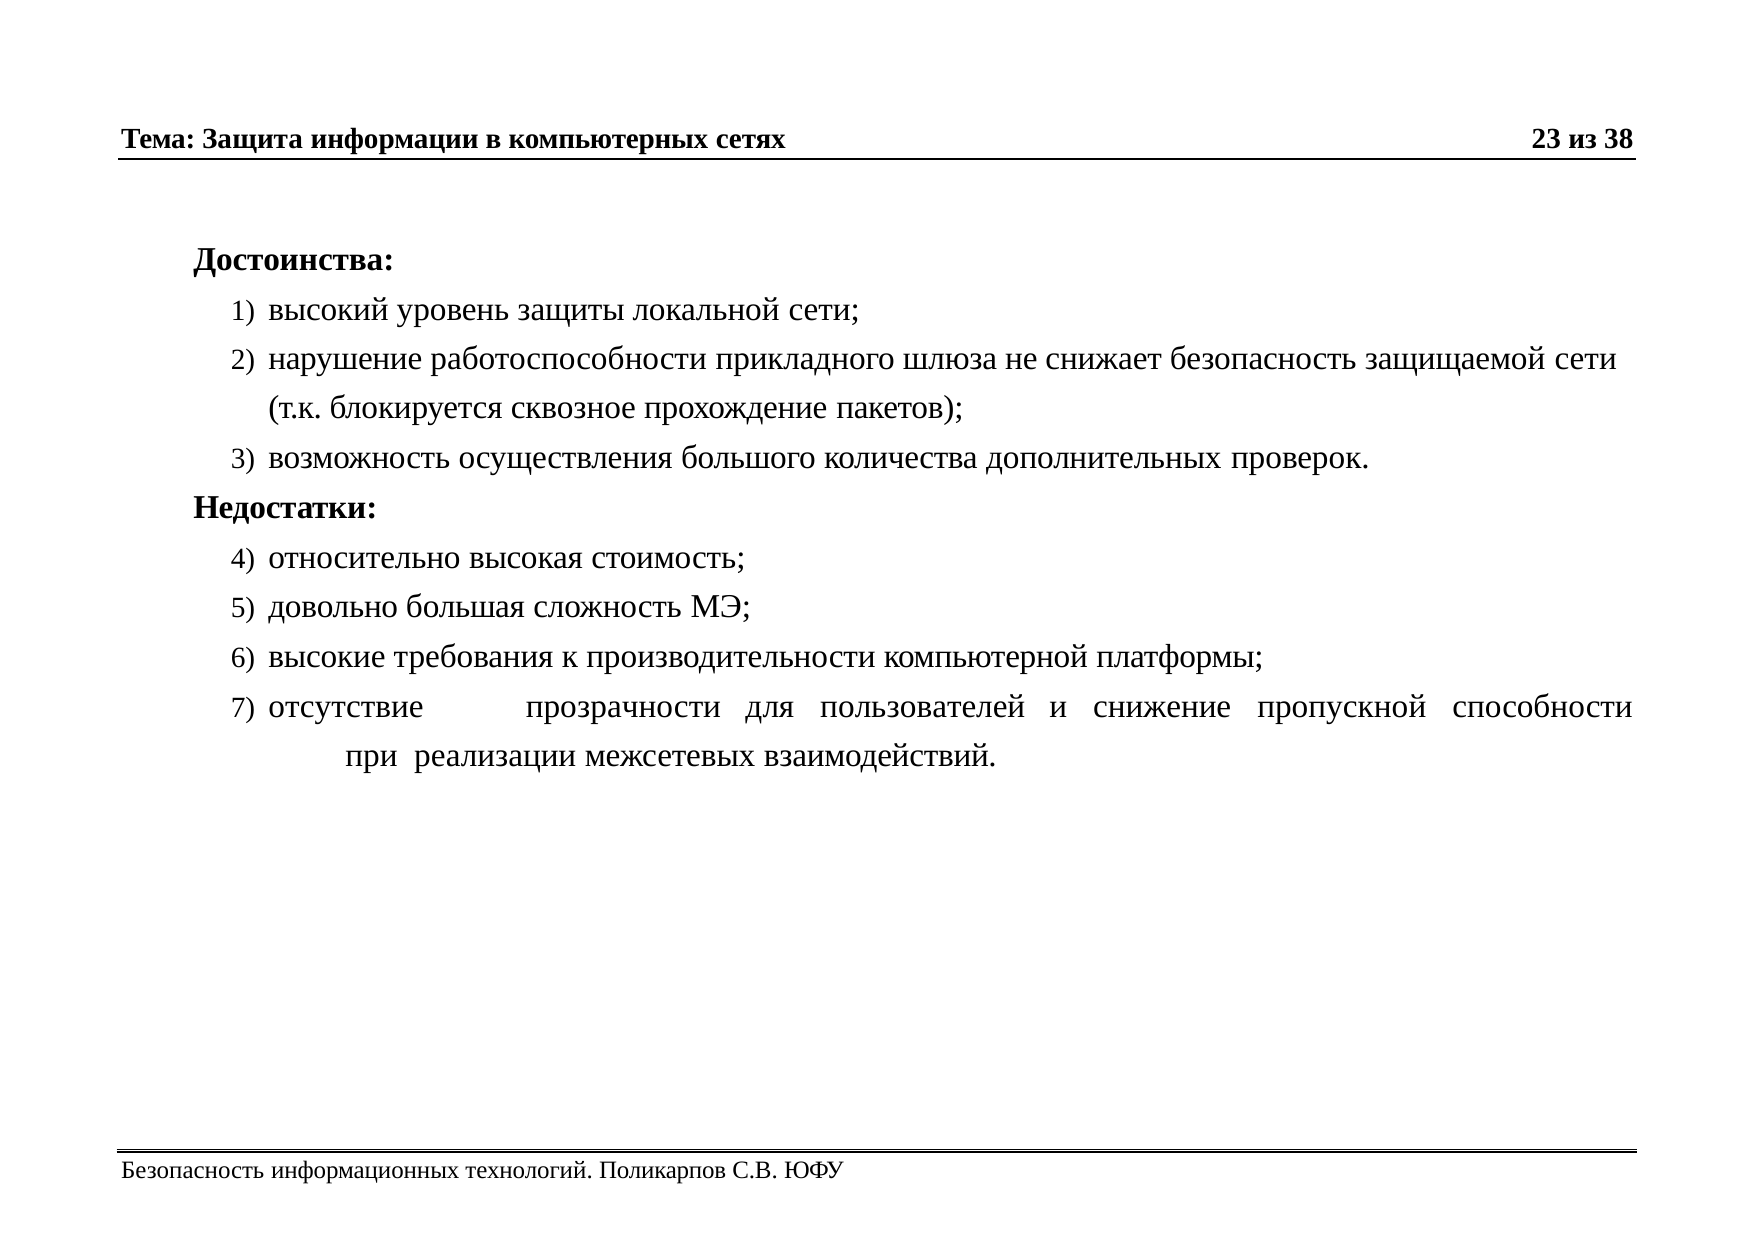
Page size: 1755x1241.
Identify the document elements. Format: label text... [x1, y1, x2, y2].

text_box Достоинства: высокий уровень защиты локальной сети; нарушение работоспособности прикладного шлюза не снижает безопасность защищаемой сети (т.к. блокируется сквозное прохождение пакетов); возможность осуществления большого количества дополнительных проверок. Недостатки: относительно высокая стоимость; довольно большая сложность МЭ; высокие требования к производительности компьютерной платформы; отсутствие прозрачности для пользователей и снижение пропускной способности при реализации межсетевых взаимодействий. [191, 225, 1637, 774]
text_box 23 из 38 [1529, 117, 1636, 155]
text_box Тема: Защита информации в компьютерных сетях [119, 117, 793, 155]
footer Безопасность информационных технологий. Поликарпов С.В. ЮФУ [119, 1154, 852, 1241]
